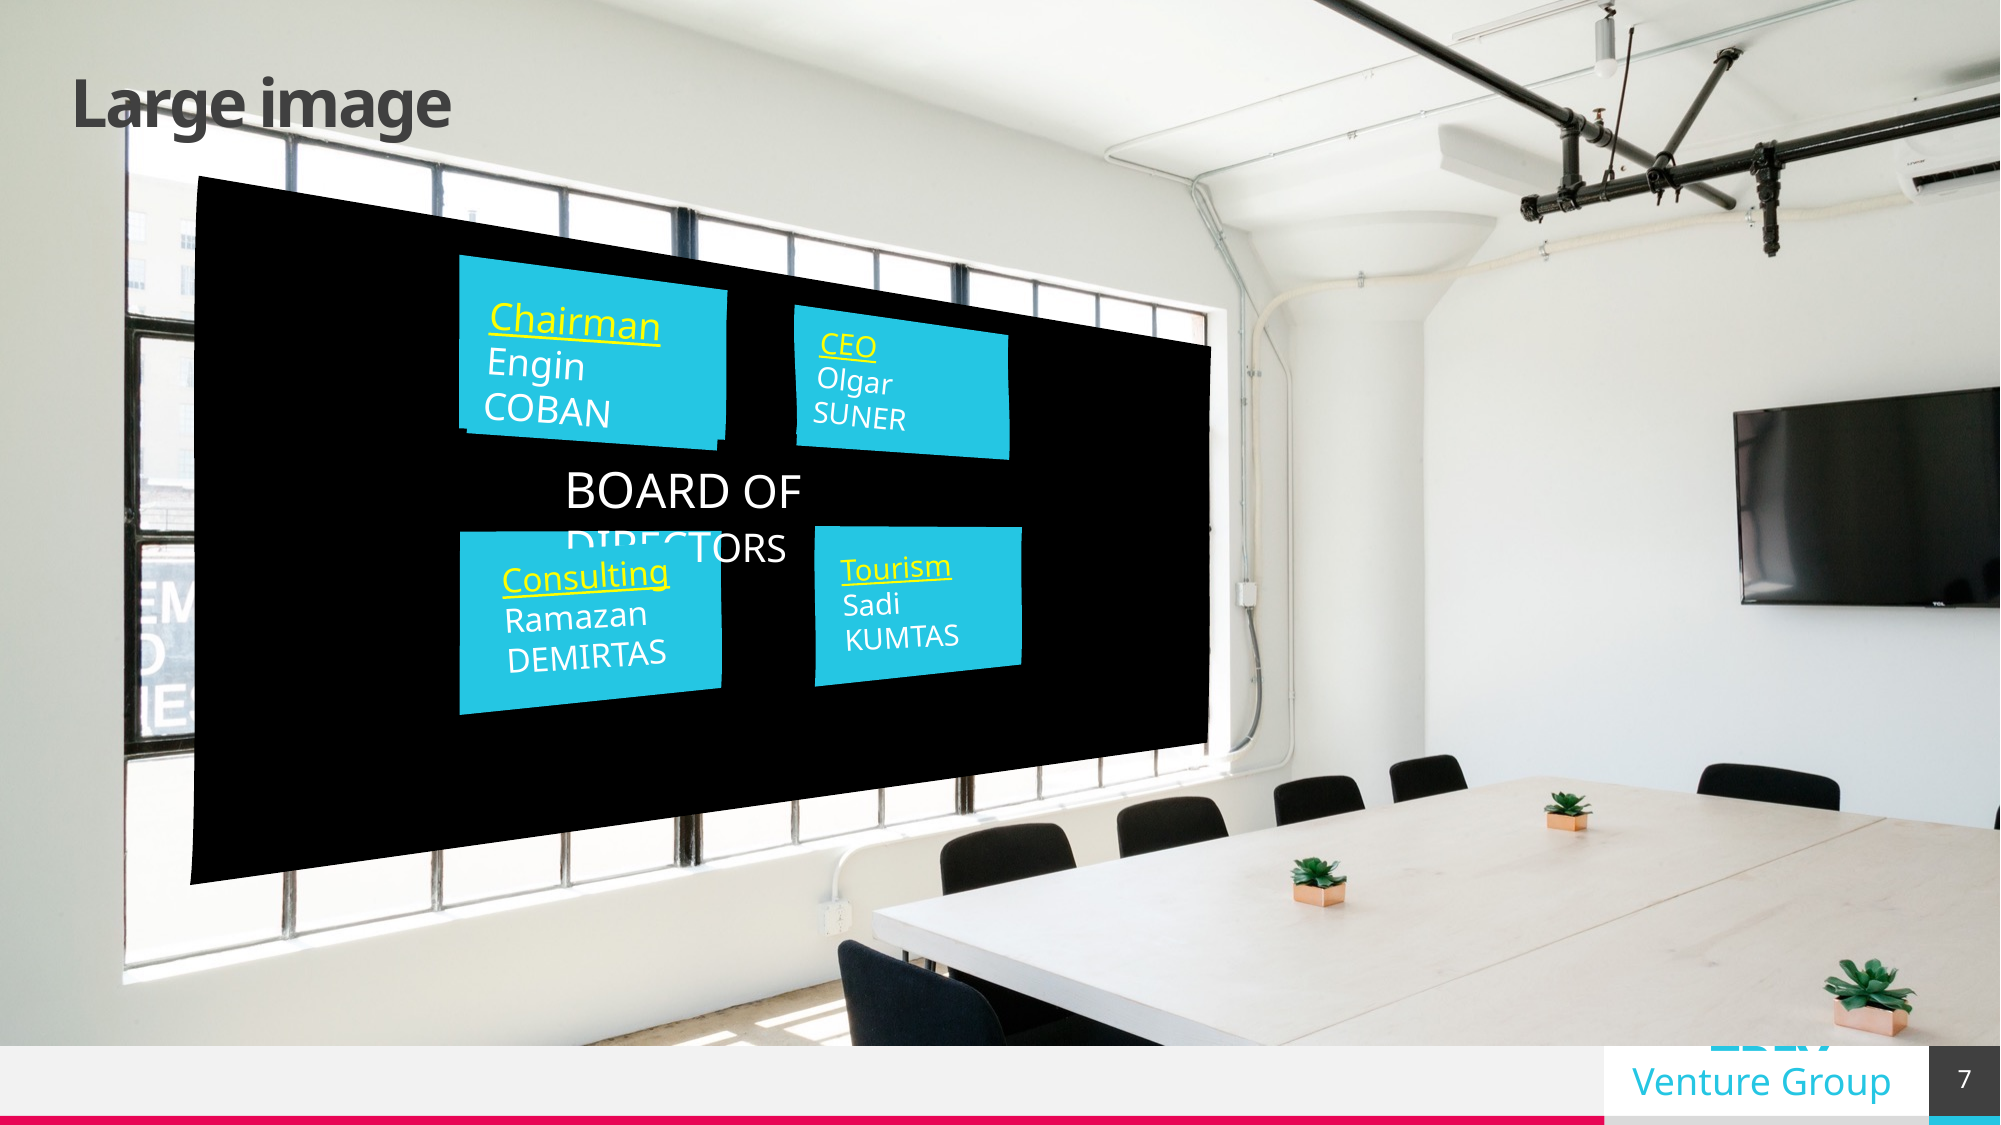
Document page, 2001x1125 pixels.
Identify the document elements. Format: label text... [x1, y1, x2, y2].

slide_number 7 [1929, 1046, 2000, 1116]
text_box Venture Group [1604, 1050, 1920, 1111]
picture [0, 0, 2000, 1046]
